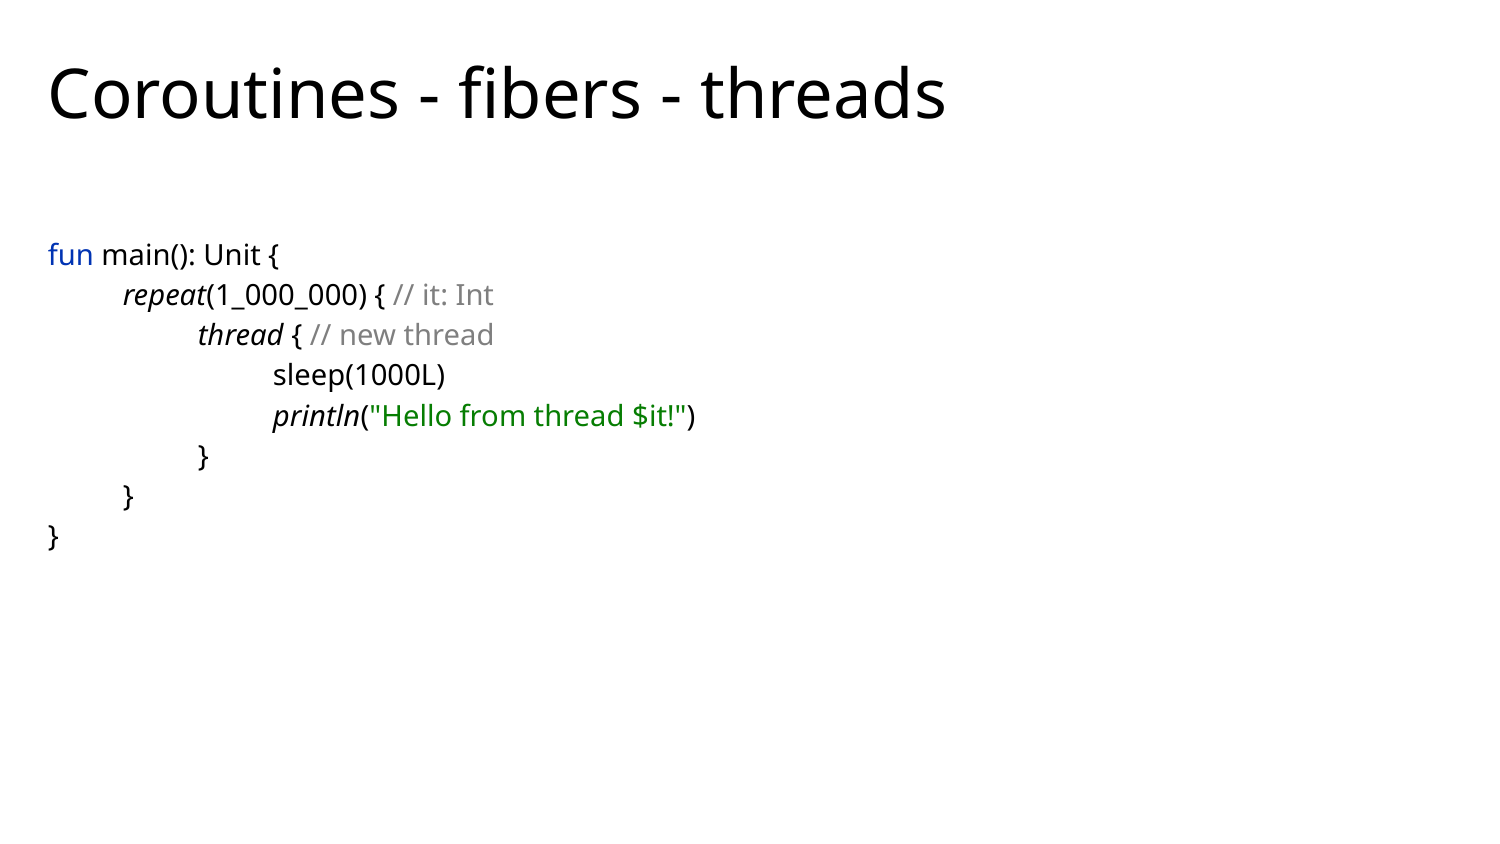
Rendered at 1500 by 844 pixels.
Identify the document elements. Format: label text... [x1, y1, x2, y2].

title Coroutines - fibers - threads [48, 48, 1443, 123]
list fun main(): Unit { repeat(1_000_000) { // it: Int thread { // new thread sleep(1000L) println("Hello from thread $it!") } } } [48, 218, 1430, 648]
